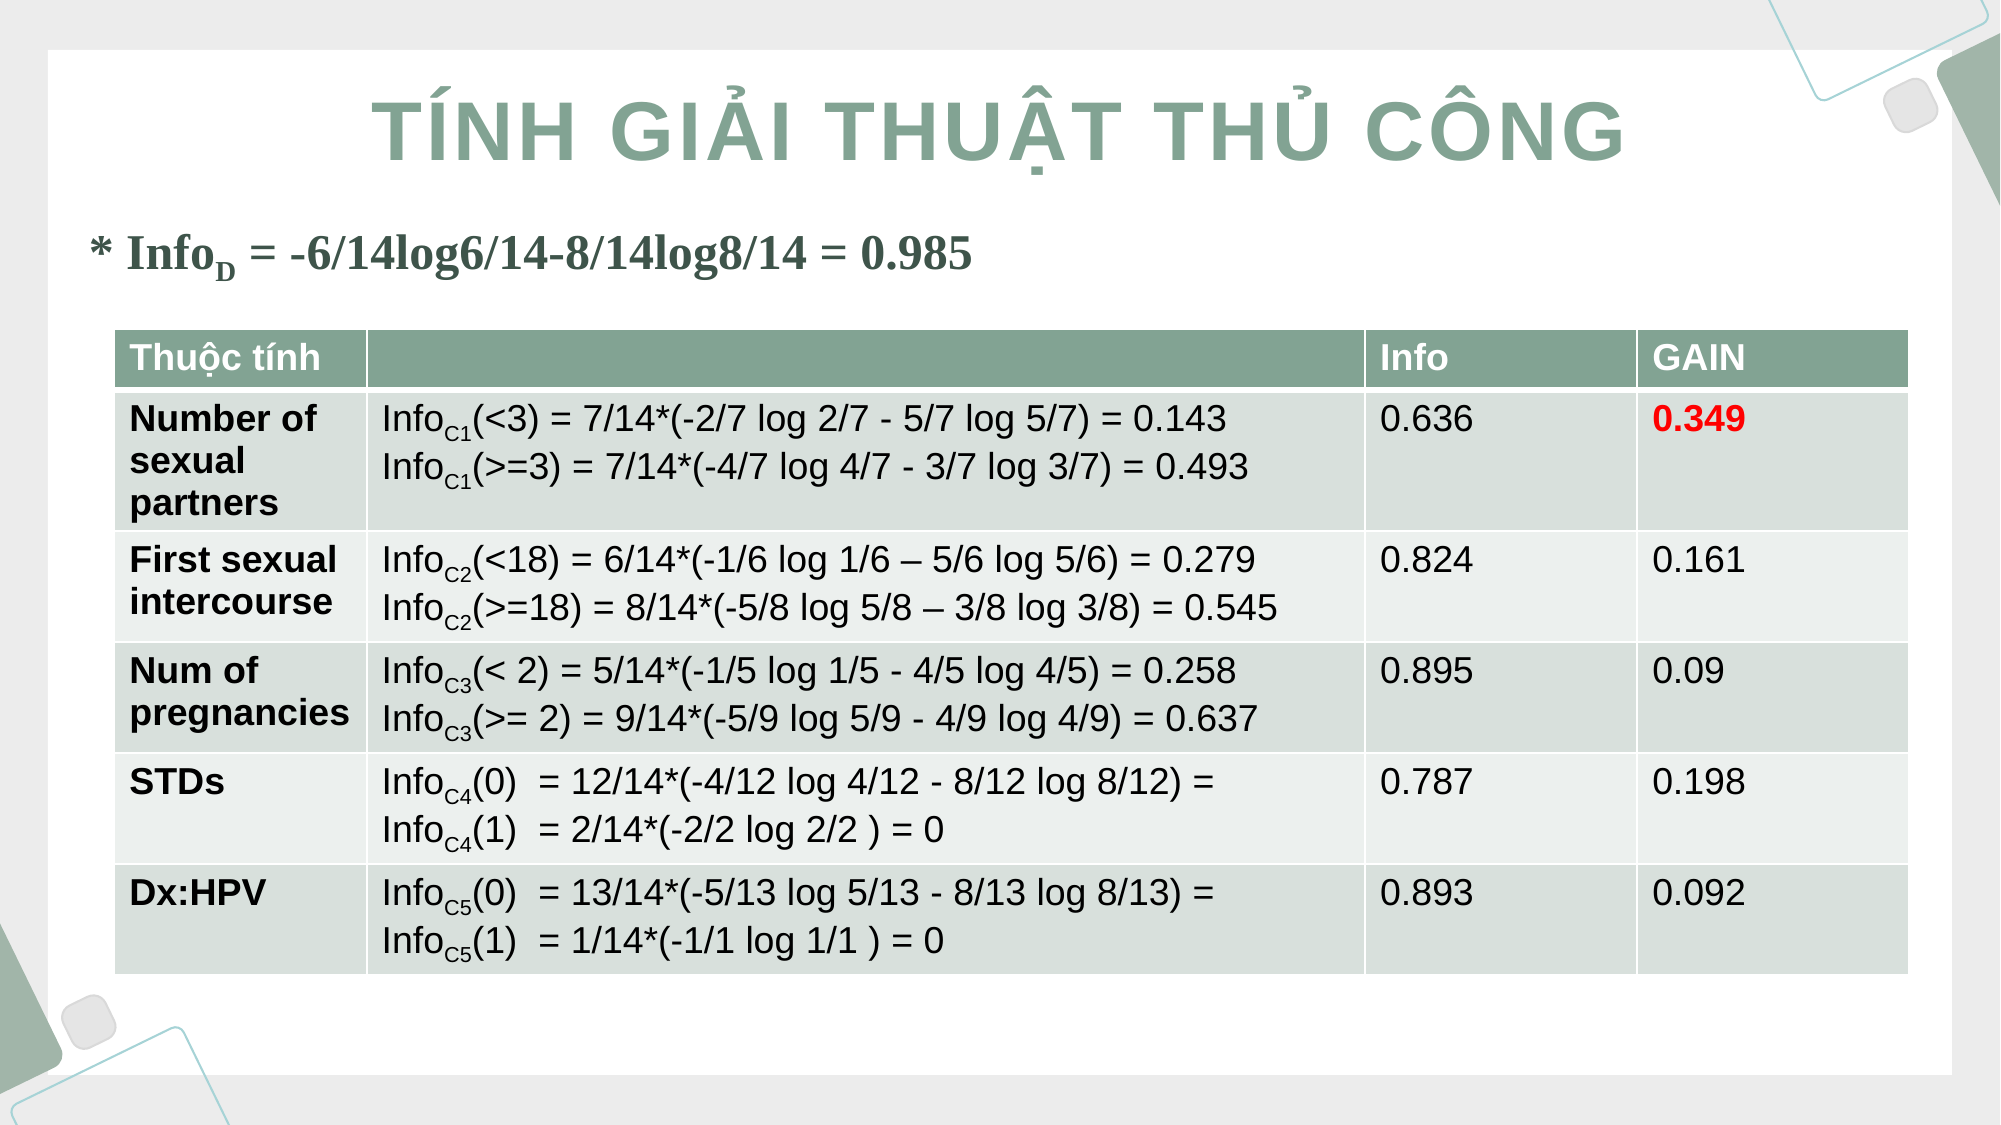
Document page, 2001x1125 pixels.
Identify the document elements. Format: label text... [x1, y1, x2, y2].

table_cell Num of pregnancies [115, 643, 366, 752]
table_cell 0.198 [1638, 754, 1908, 863]
table_header Info [1366, 330, 1636, 387]
table_cell 0.787 [1366, 754, 1636, 863]
table_cell 0.636 [1366, 393, 1636, 530]
table_cell 0.161 [1638, 532, 1908, 641]
table_header GAIN [1638, 330, 1908, 387]
table_cell Dx:HPV [115, 865, 366, 974]
title TÍNH GIẢI THUẬT THỦ CÔNG [210, 44, 1790, 177]
table_header Thuộc tính [115, 330, 366, 387]
table_cell 0.09 [1638, 643, 1908, 752]
table_cell 0.895 [1366, 643, 1636, 752]
table_cell 0.349 [1638, 393, 1908, 530]
table_cell STDs [115, 754, 366, 863]
table_cell 0.092 [1638, 865, 1908, 974]
text_box * InfoD = -6/14log6/14-8/14log8/14 = 0.985 [73, 177, 1899, 330]
table_cell 0.824 [1366, 532, 1636, 641]
table_cell InfoC2(<18) = 6/14*(-1/6 log 1/6 – 5/6 log 5/6) = 0.279 InfoC2(>=18) = 8/14*(-5/8 log 5/8 – 3/8 log 3/8) = 0.545 [368, 532, 1364, 641]
table_cell InfoC4(0) = 12/14*(-4/12 log 4/12 - 8/12 log 8/12) = InfoC4(1) = 2/14*(-2/2 log 2/2 ) = 0 [368, 754, 1364, 863]
table_cell InfoC5(0) = 13/14*(-5/13 log 5/13 - 8/13 log 8/13) = InfoC5(1) = 1/14*(-1/1 log 1/1 ) = 0 [368, 865, 1364, 974]
table_cell 0.893 [1366, 865, 1636, 974]
table_cell InfoC3(< 2) = 5/14*(-1/5 log 1/5 - 4/5 log 4/5) = 0.258 InfoC3(>= 2) = 9/14*(-5/9 log 5/9 - 4/9 log 4/9) = 0.637 [368, 643, 1364, 752]
table_cell InfoC1(<3) = 7/14*(-2/7 log 2/7 - 5/7 log 5/7) = 0.143 InfoC1(>=3) = 7/14*(-4/7 log 4/7 - 3/7 log 3/7) = 0.493 [368, 393, 1364, 530]
table_header [368, 330, 1364, 387]
table_cell First sexual intercourse [115, 532, 366, 641]
table_cell Number of sexual partners [115, 393, 366, 530]
